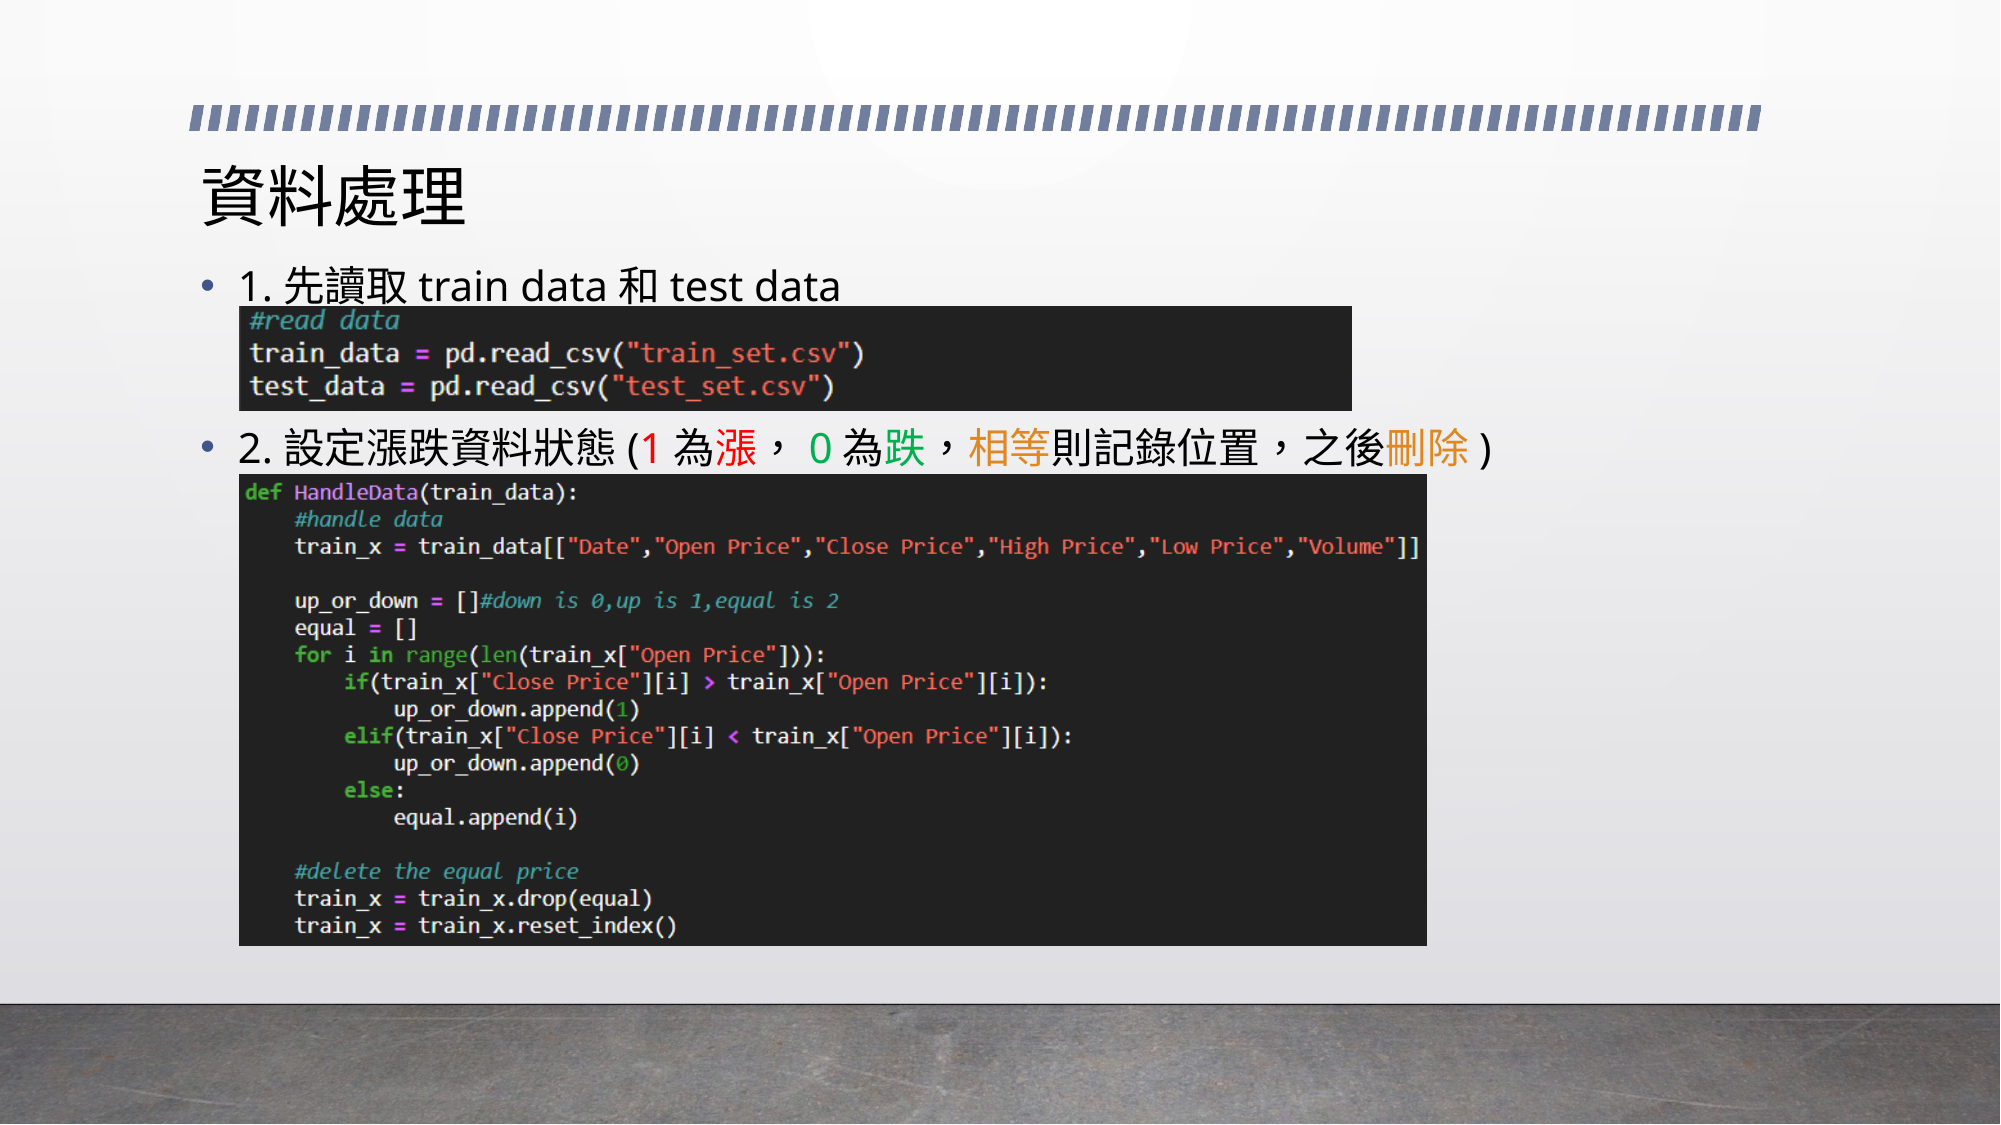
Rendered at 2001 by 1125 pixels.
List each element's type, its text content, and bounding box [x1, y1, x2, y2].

list 1.先讀取train data和test data 2.設定漲跌資料狀態(1為漲，0為跌，相等則記錄位置，之後刪除) [185, 242, 1761, 989]
picture [238, 474, 1427, 946]
title 資料處理 [185, 156, 1761, 242]
picture [0, 1004, 2000, 1124]
picture [238, 306, 1353, 412]
